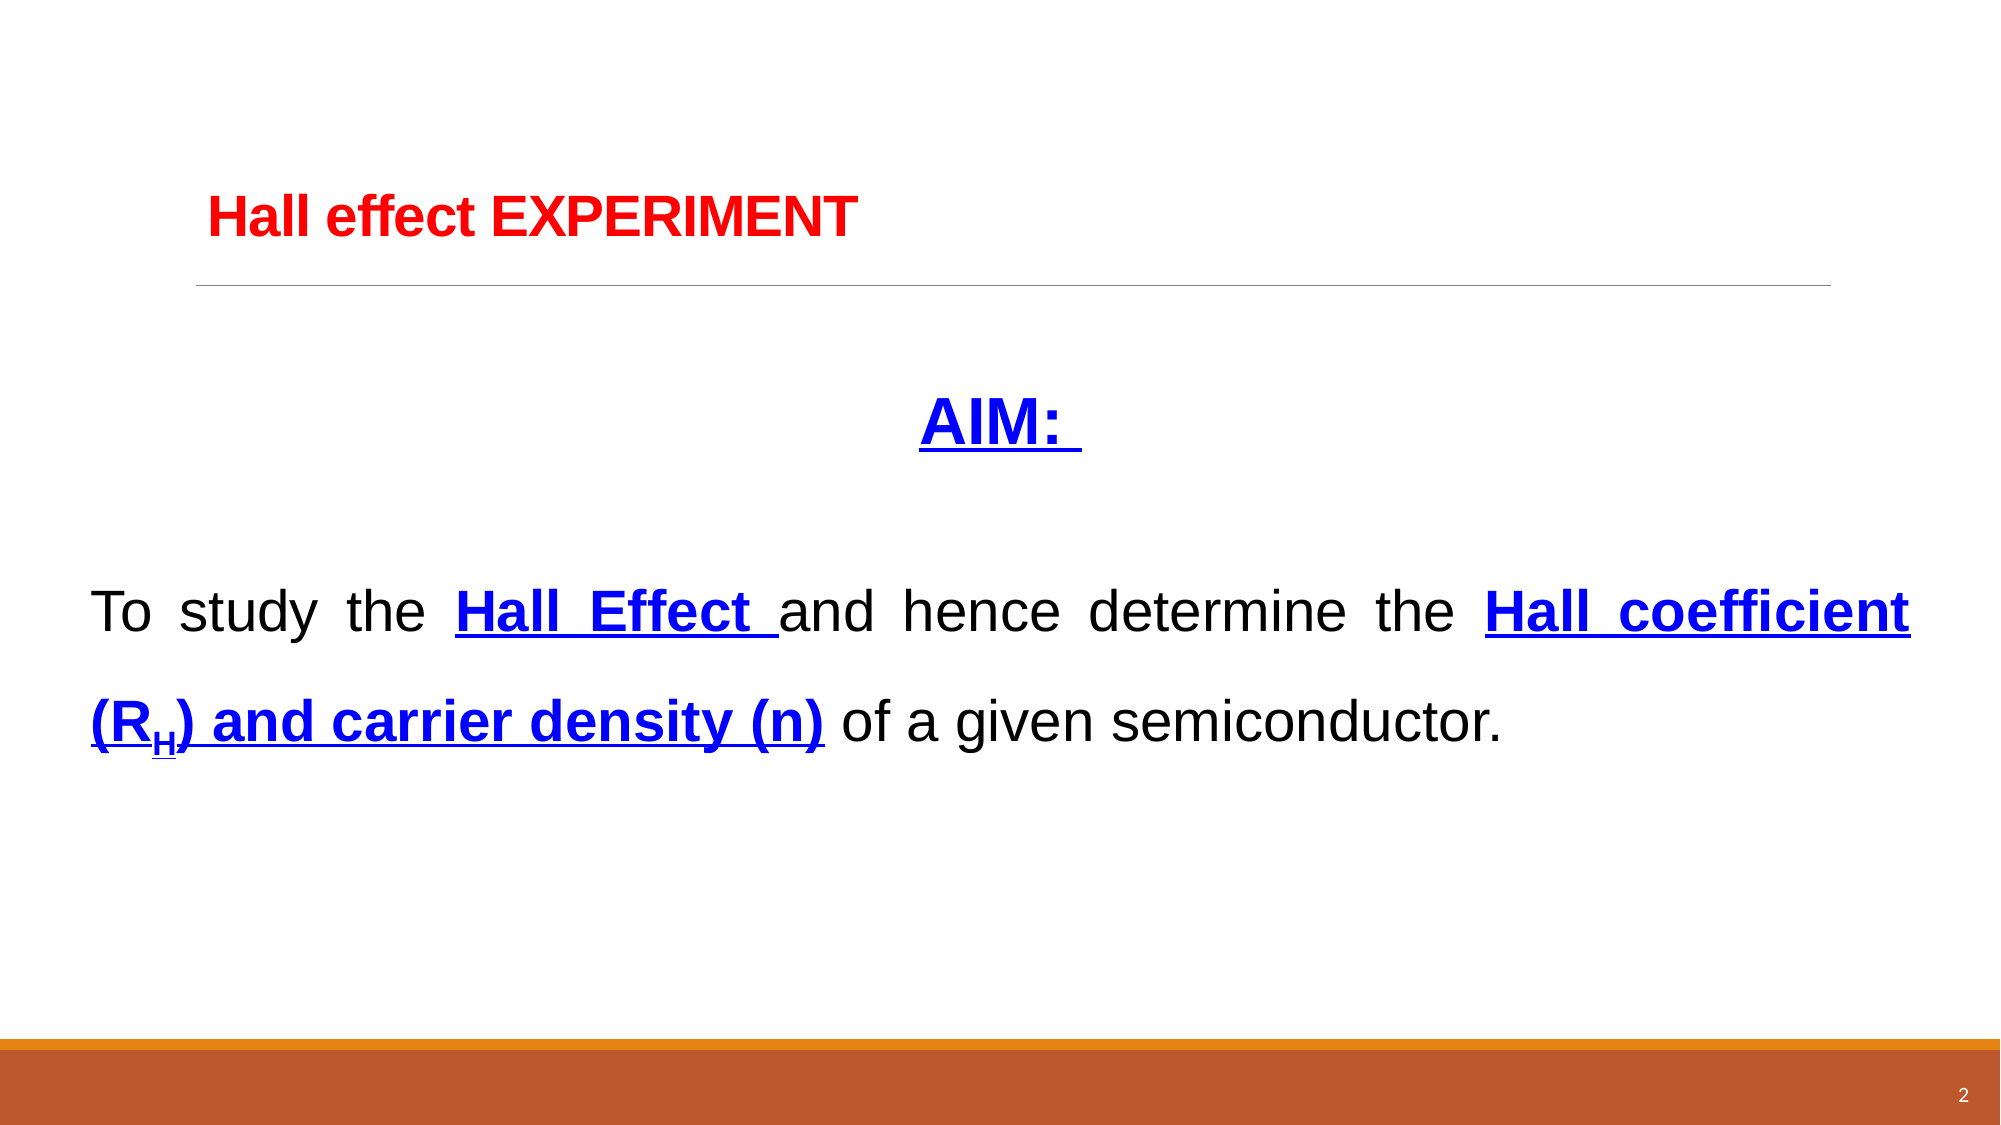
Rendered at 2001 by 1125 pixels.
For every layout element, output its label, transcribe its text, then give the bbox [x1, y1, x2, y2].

text_box AIM: To study the Hall Effect and hence determine the Hall coefficient (RH) and carrier density (n) of a given semiconductor. [76, 370, 1926, 770]
slide_number 2 [1534, 1063, 1984, 1124]
title Hall effect EXPERIMENT [192, 173, 2000, 264]
